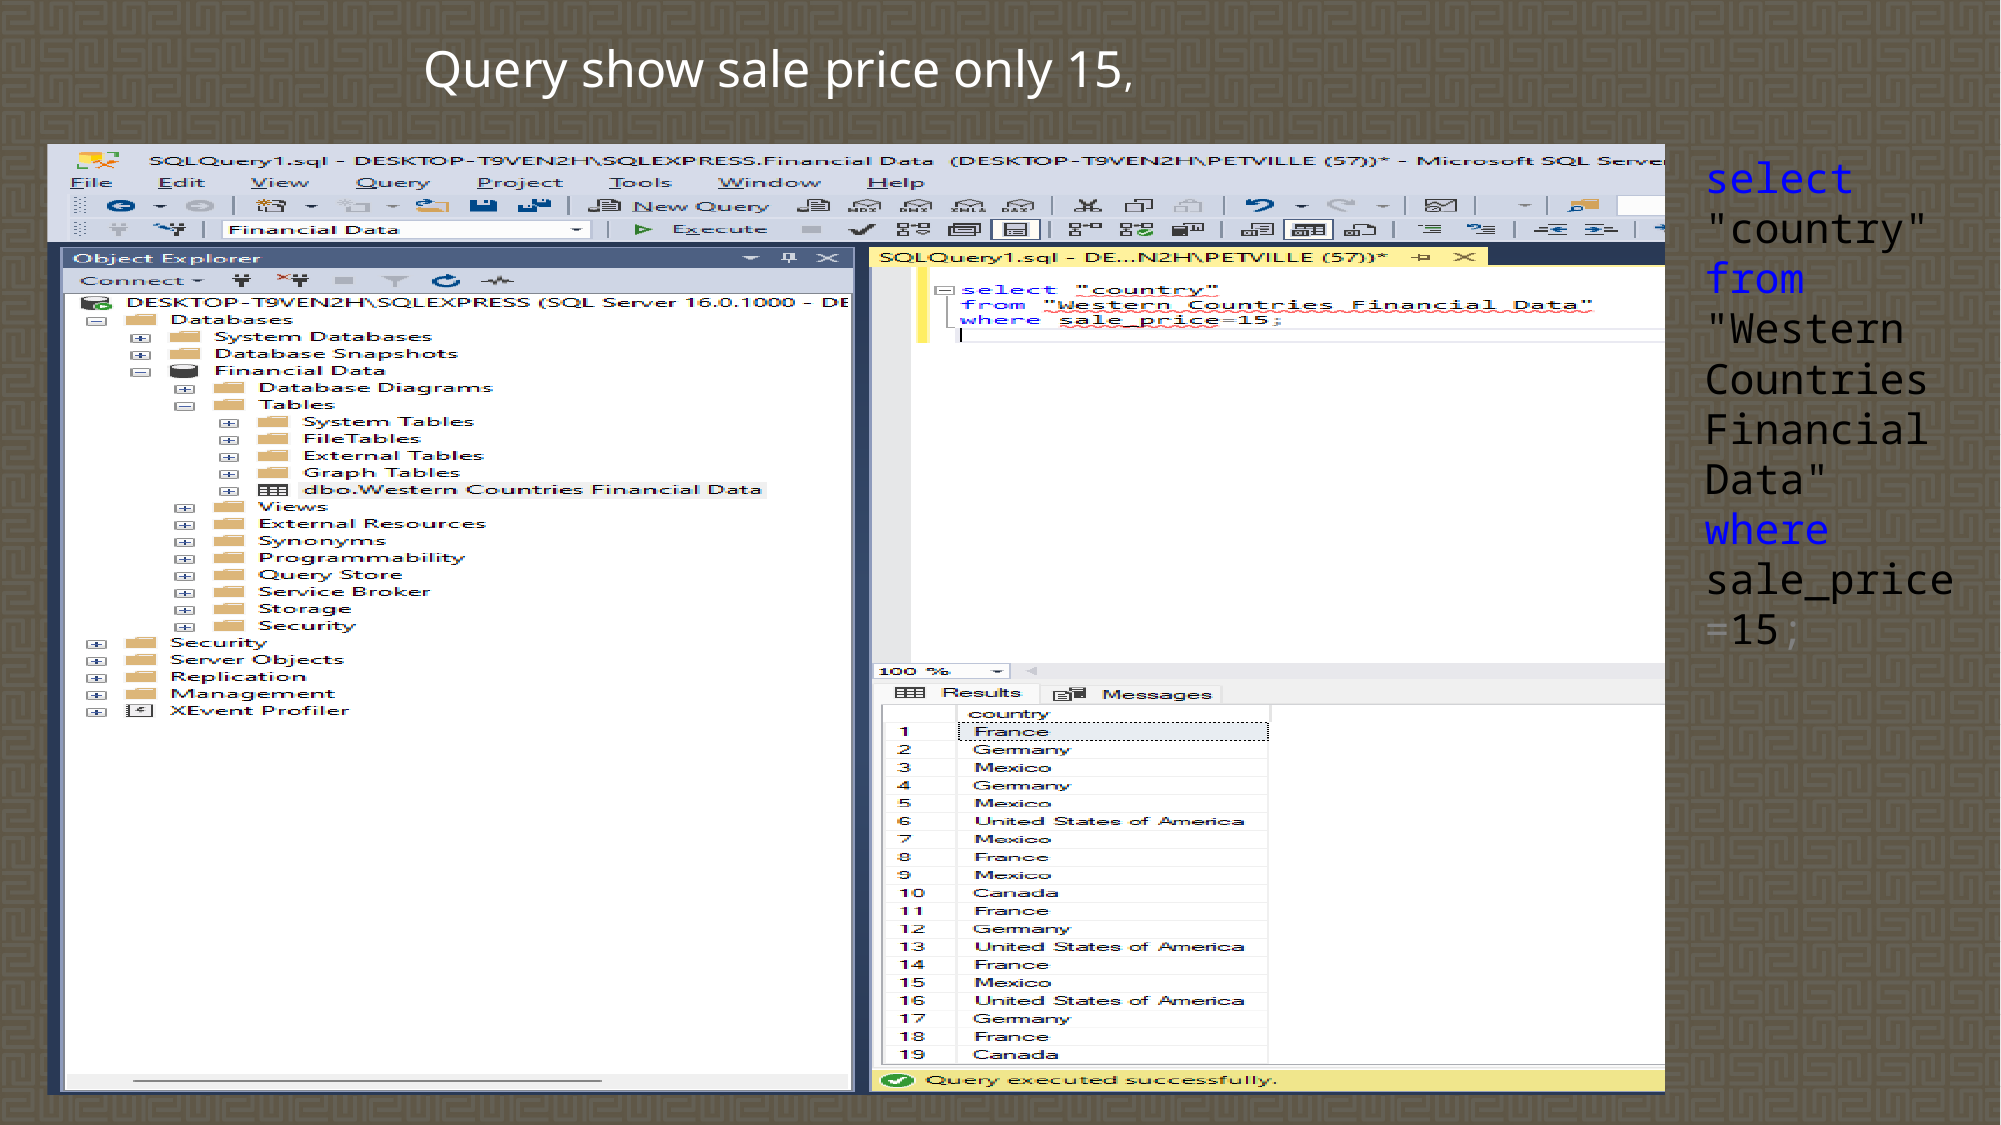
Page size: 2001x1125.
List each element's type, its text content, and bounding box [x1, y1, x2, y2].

text_box Query show sale price only 15, [322, 29, 1245, 105]
picture [47, 144, 1666, 1096]
text_box select "country" from "Western Countries Financial Data" where sale_price=15; [1689, 144, 1975, 660]
